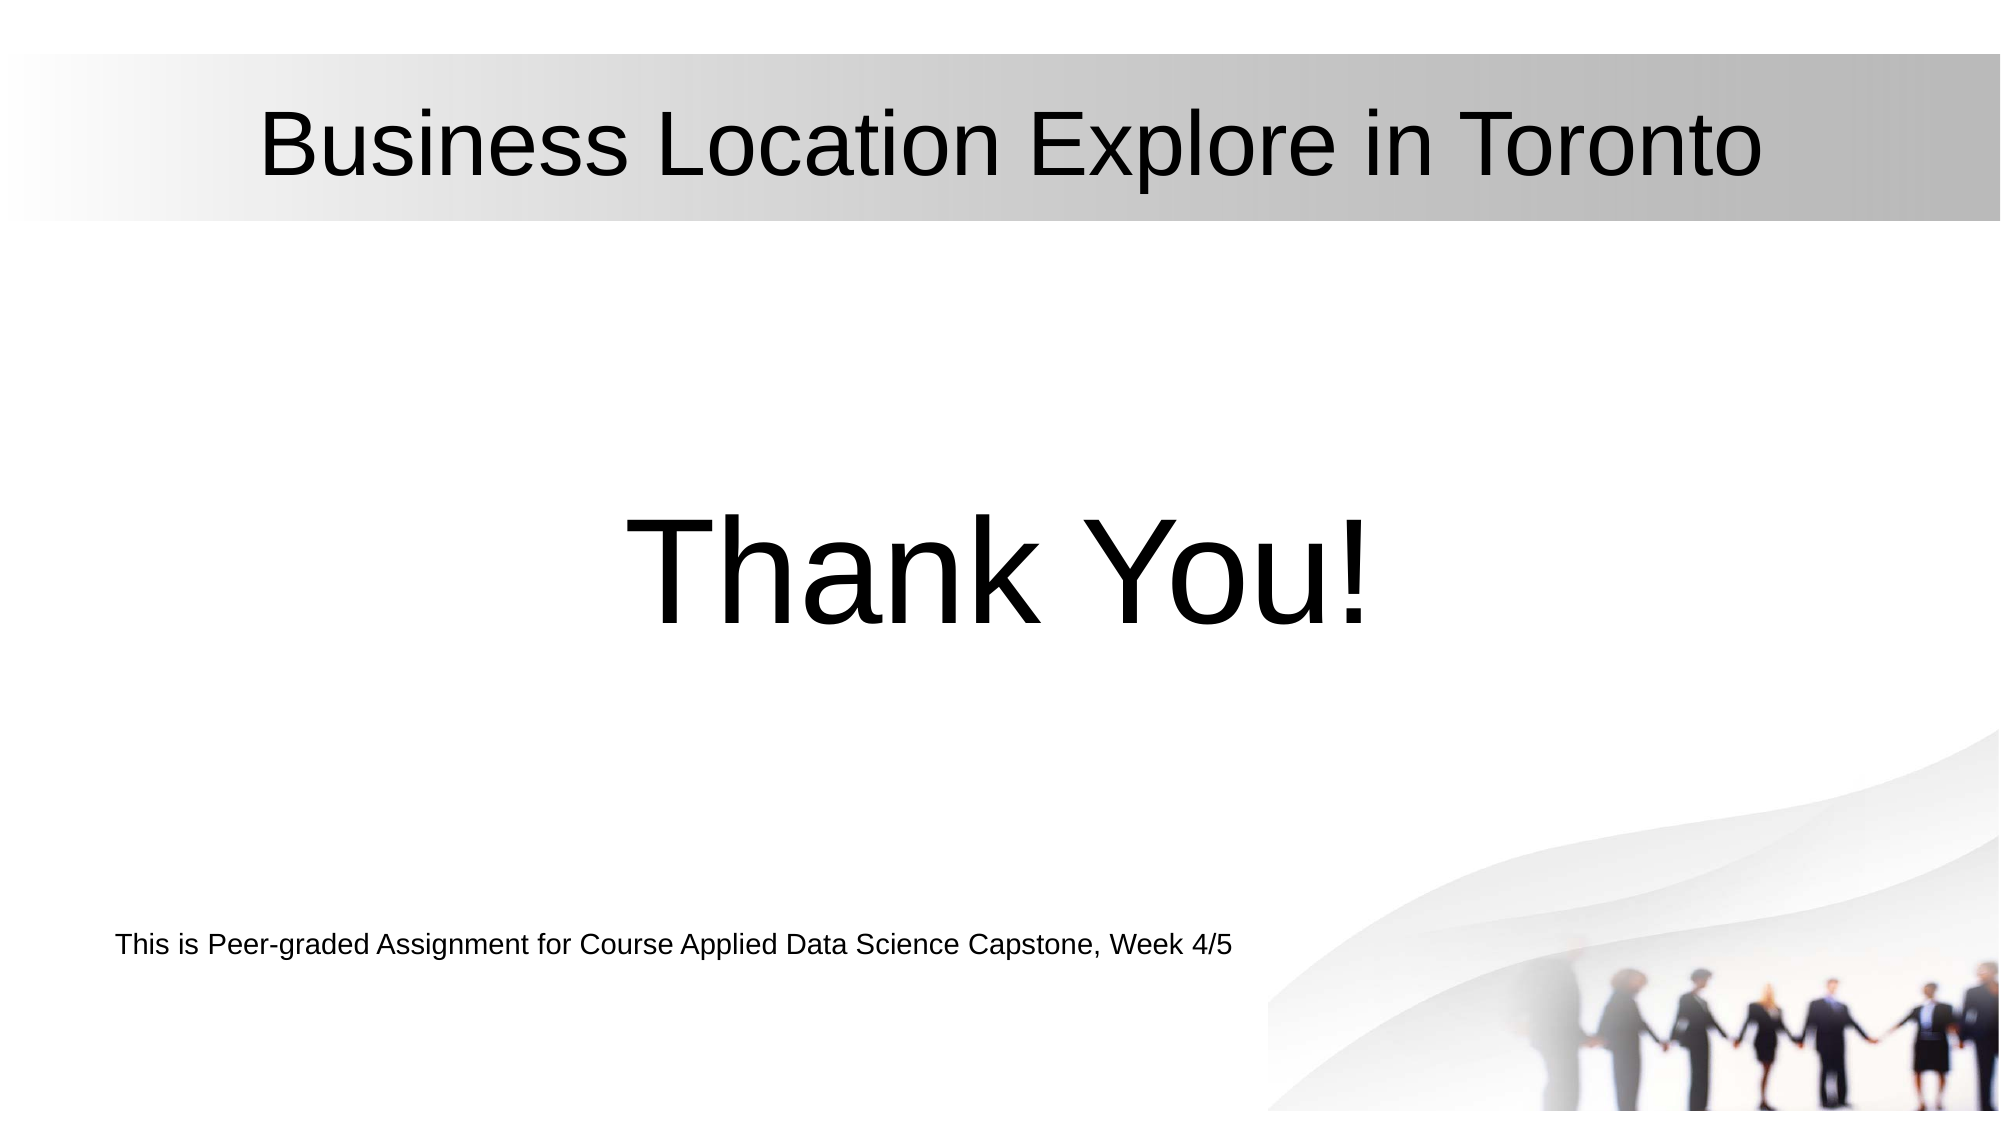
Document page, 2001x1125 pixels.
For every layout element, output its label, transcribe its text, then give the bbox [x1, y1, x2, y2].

list Thank You! This is Peer-graded Assignment for Course Applied Data Science Capstone, Week 4/5 [99, 262, 1901, 1006]
title Business Location Explore in Toronto [99, 44, 1901, 233]
picture [1268, 728, 1999, 1111]
